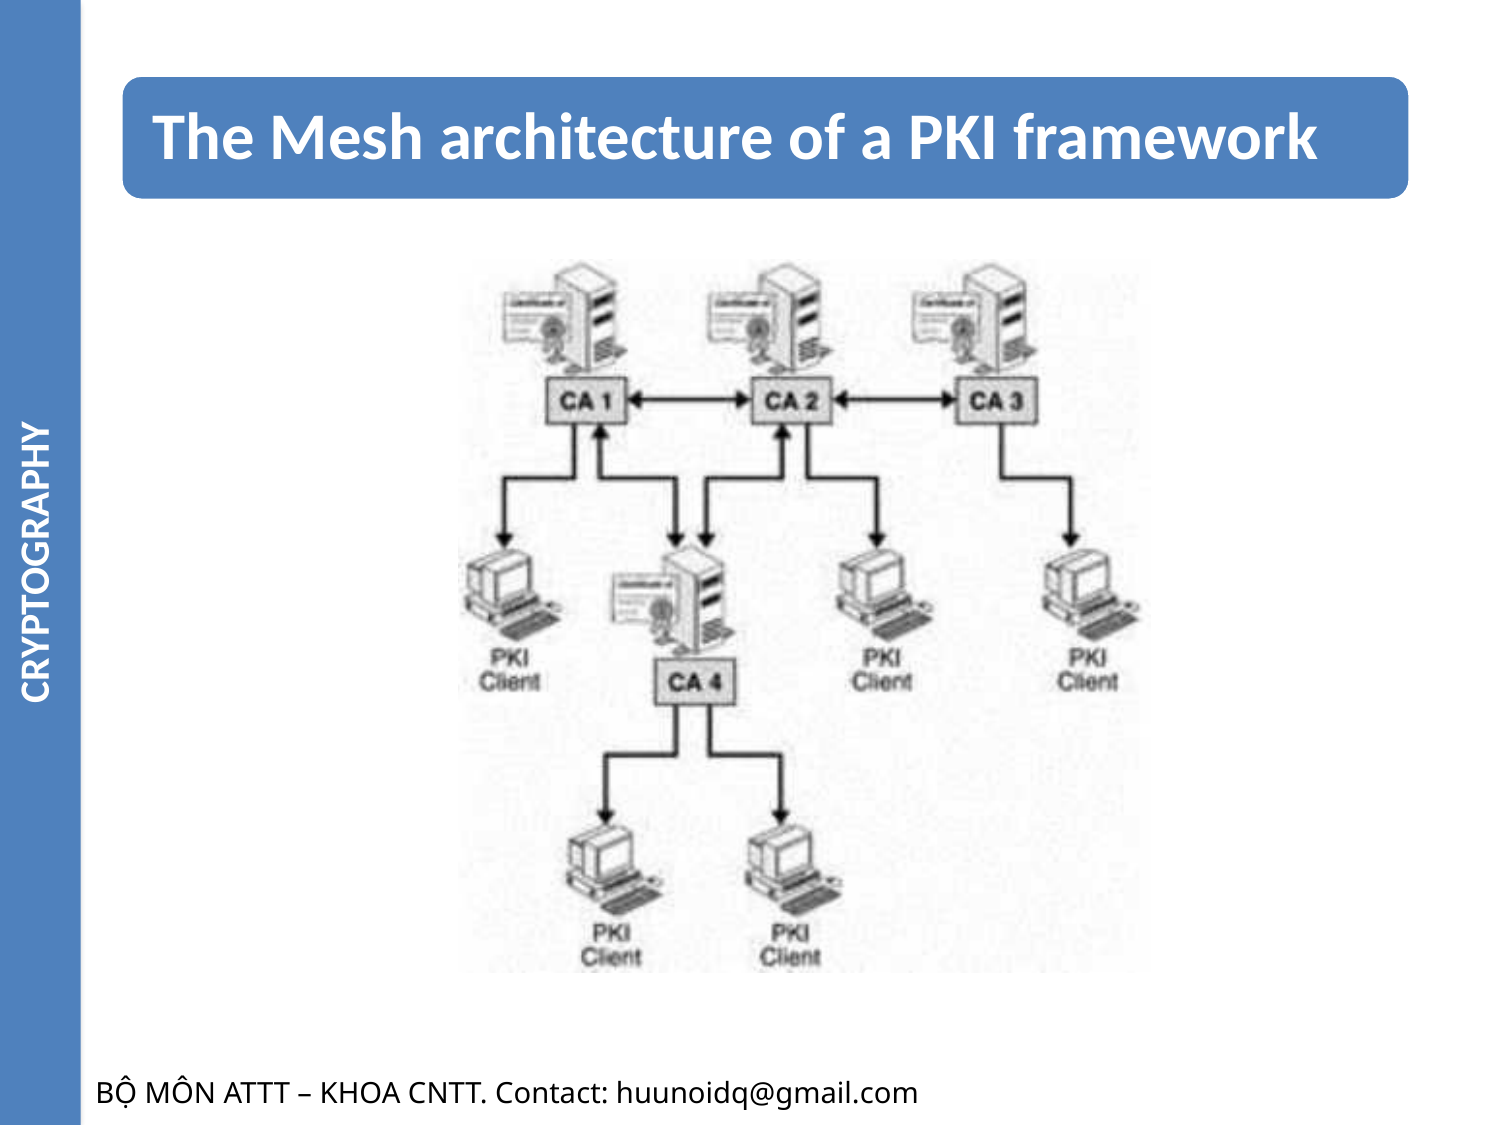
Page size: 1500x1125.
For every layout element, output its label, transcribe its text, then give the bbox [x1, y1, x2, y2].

picture [458, 259, 1152, 974]
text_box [120, 73, 1411, 203]
text_box CRYPTOGRAPHY [0, 0, 84, 1125]
text_box BỘ MÔN ATTT – KHOA CNTT. Contact: huunoidq@gmail.com [80, 1067, 1500, 1117]
